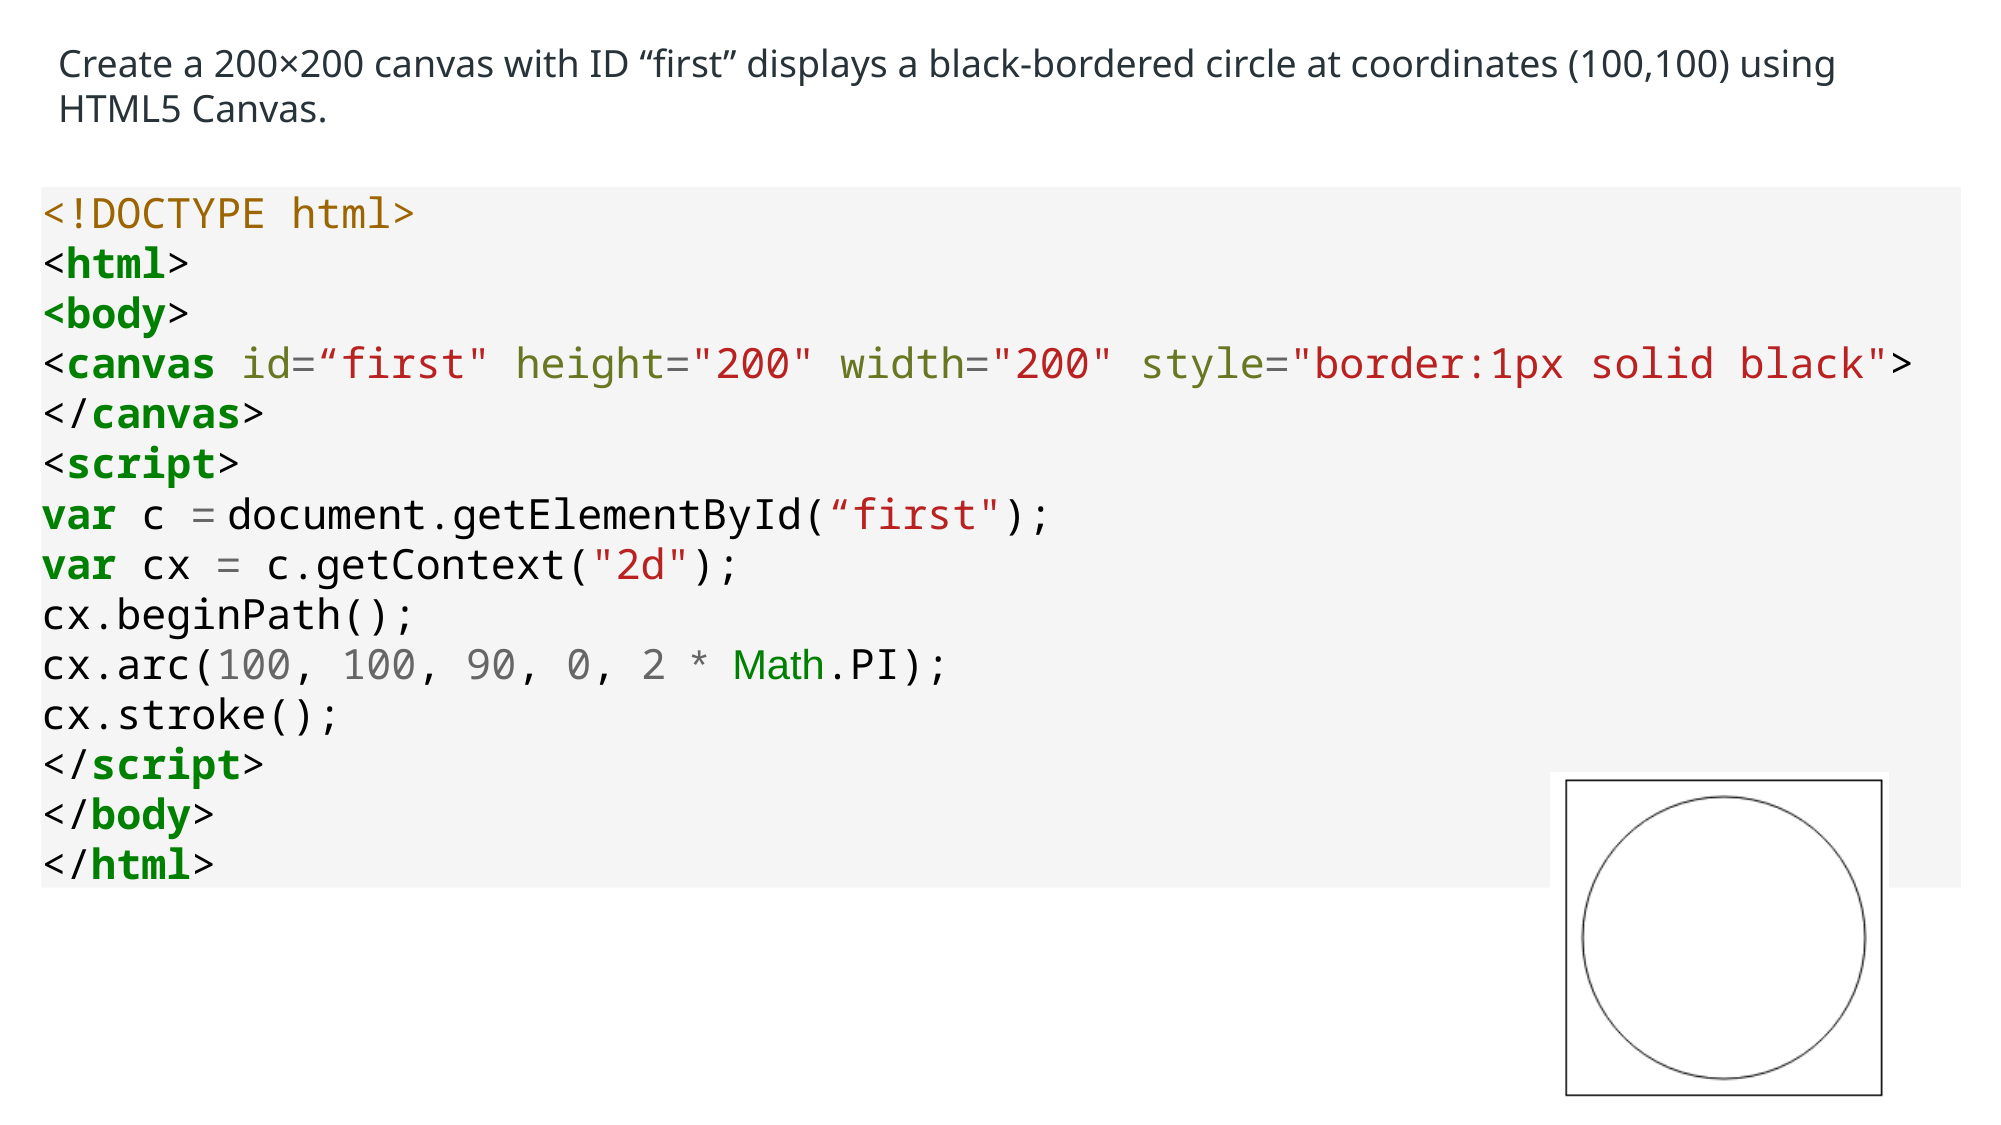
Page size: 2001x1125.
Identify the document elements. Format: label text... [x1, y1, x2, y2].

picture [1550, 772, 1889, 1101]
text_box <!DOCTYPE html> <html> <body> <canvas id=“first" height="200" width="200" style="border:1px solid black"> </canvas> <script> var c = document.getElementById(“first"); var cx = c.getContext("2d"); cx.beginPath(); cx.arc(100, 100, 90, 0, 2 * Math.PI); cx.stroke(); </script> </body> </html> [41, 187, 1961, 888]
text_box Create a 200×200 canvas with ID “first” displays a black-bordered circle at coordinates (100,100) using HTML5 Canvas. [43, 32, 1961, 138]
